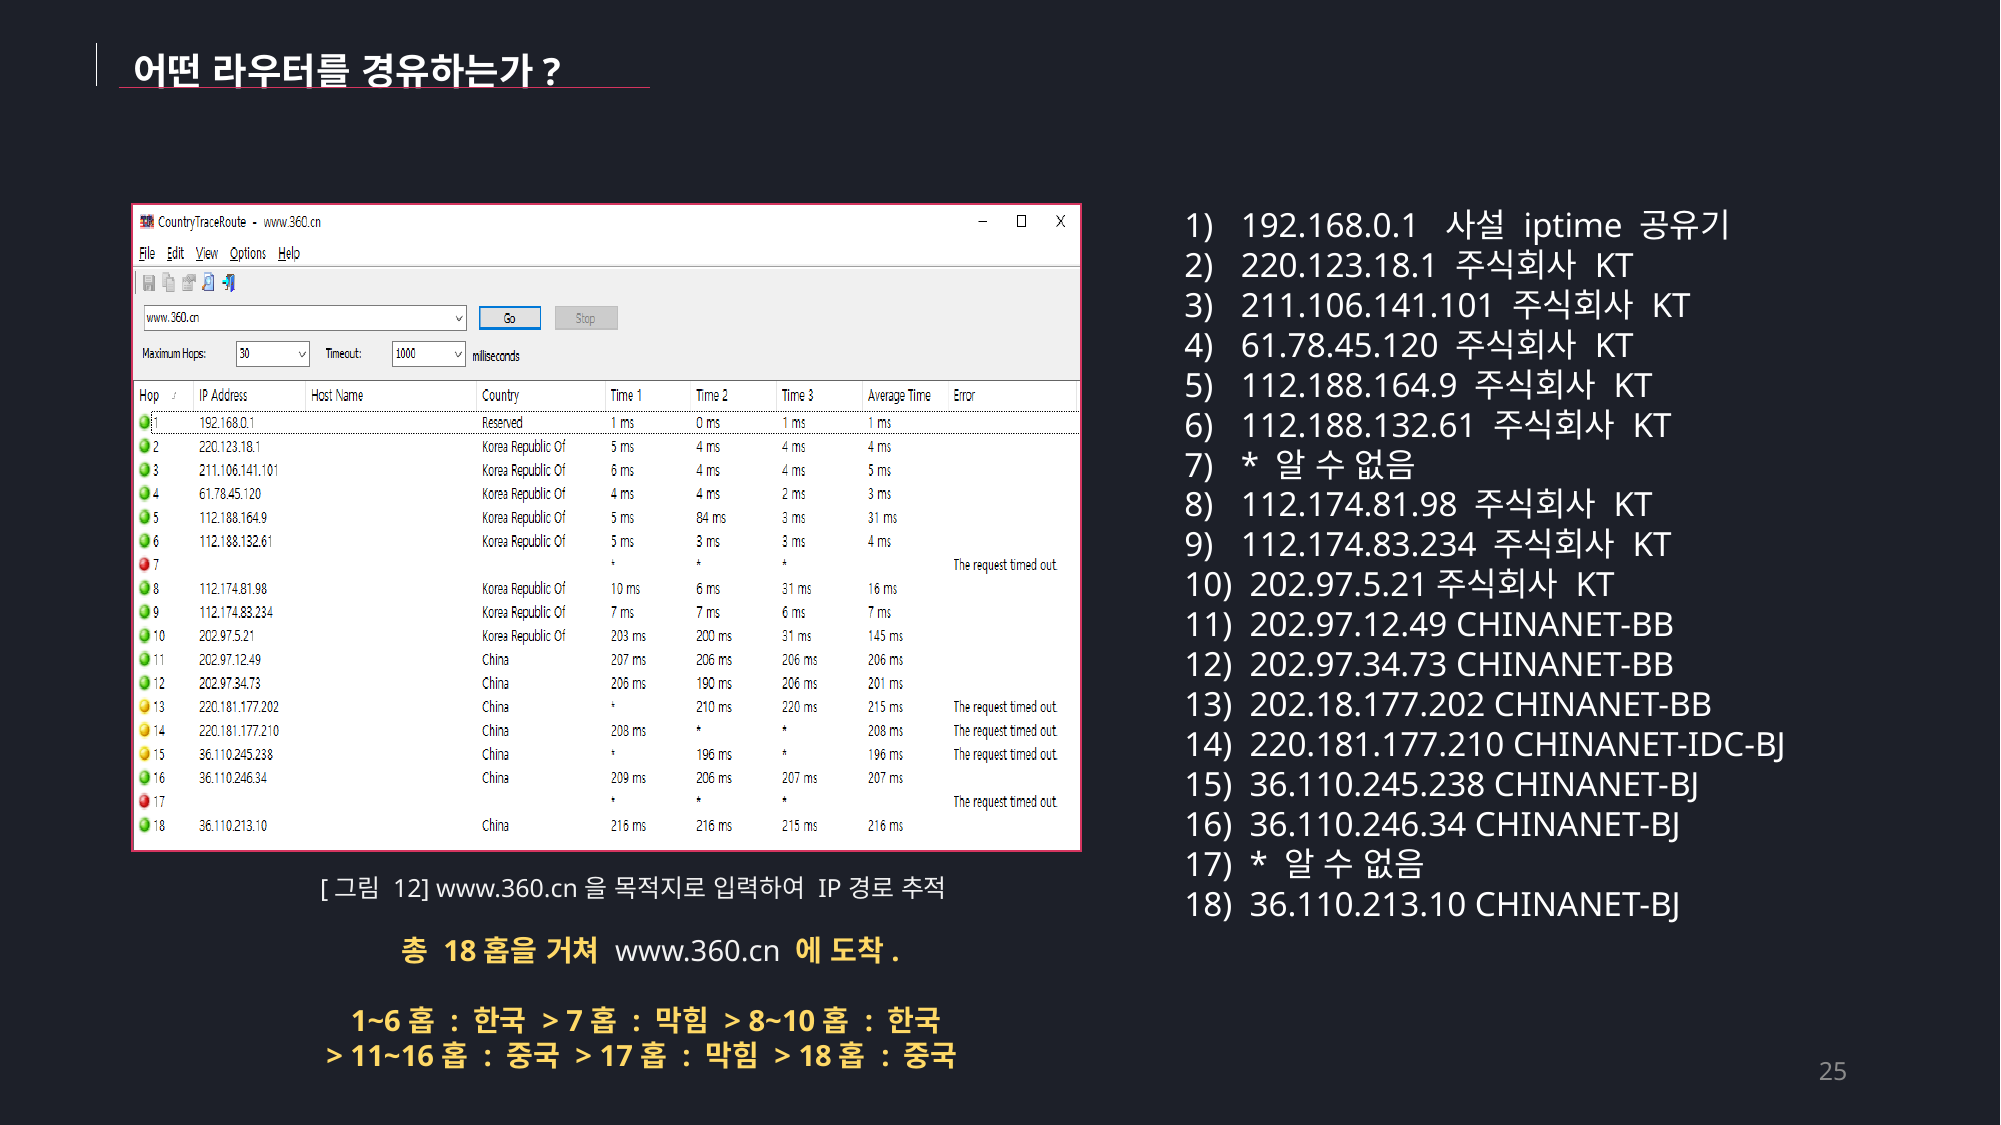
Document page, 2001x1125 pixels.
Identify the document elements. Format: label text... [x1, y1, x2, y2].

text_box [118, 18, 913, 102]
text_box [132, 203, 1081, 851]
text_box [그림 12] www.360.cn을 목적지로 입력하여 IP경로 추적 [305, 865, 996, 910]
text_box 총 18홉을 거쳐 www.360.cn 에 도착. 1~6홉 : 한국 > 7홉 : 막힘 > 8~10홉 : 한국 > 11~16홉 : 중국 > 17홉 : 막힘 > 18홉 : 중국 [226, 924, 1075, 1080]
text_box 192.168.0.1 사설 iptime 공유기 220.123.18.1 주식회사 KT 211.106.141.101 주식회사 KT 61.78.45.120 주식회사 KT 112.188.164.9 주식회사 KT 112.188.132.61 주식회사 KT * 알 수 없음 112.174.81.98 주식회사 KT 112.174.83.234 주식회사 KT 202.97.5.21주식회사 KT 202.97.12.49 CHINANET-BB 202.97.34.73 CHINANET-BB 202.18.177.202 CHINANET-BB 220.181.177.210 CHINANET-IDC-BJ 36.110.245.238 CHINANET-BJ 36.110.246.34 CHINANET-BJ * 알 수 없음 36.110.213.10 CHINANET-BJ [1169, 196, 1822, 971]
slide_number 25 [1412, 1042, 1863, 1103]
